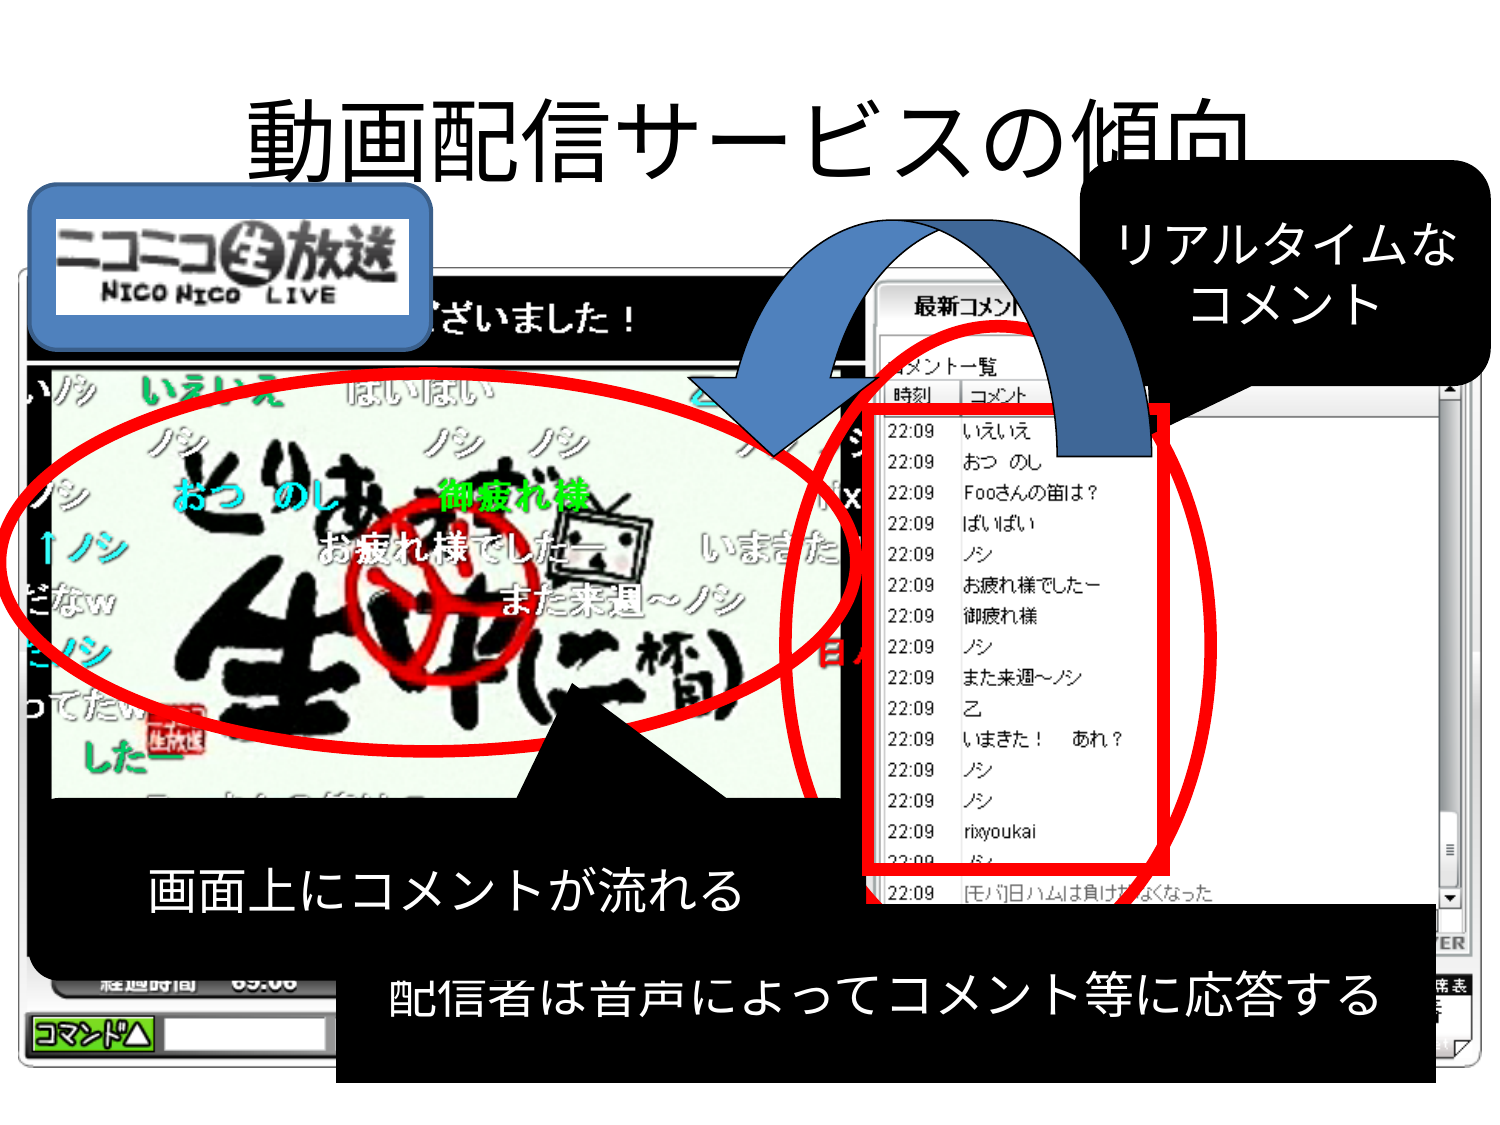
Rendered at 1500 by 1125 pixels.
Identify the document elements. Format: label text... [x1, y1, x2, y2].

title 動画配信サービスの傾向 [75, 45, 1425, 218]
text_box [0, 219, 1164, 981]
picture [18, 965, 1482, 1069]
text_box 配信者は音声によってコメント等に応答する [336, 1076, 1436, 1083]
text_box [29, 184, 432, 350]
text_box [785, 160, 1491, 965]
